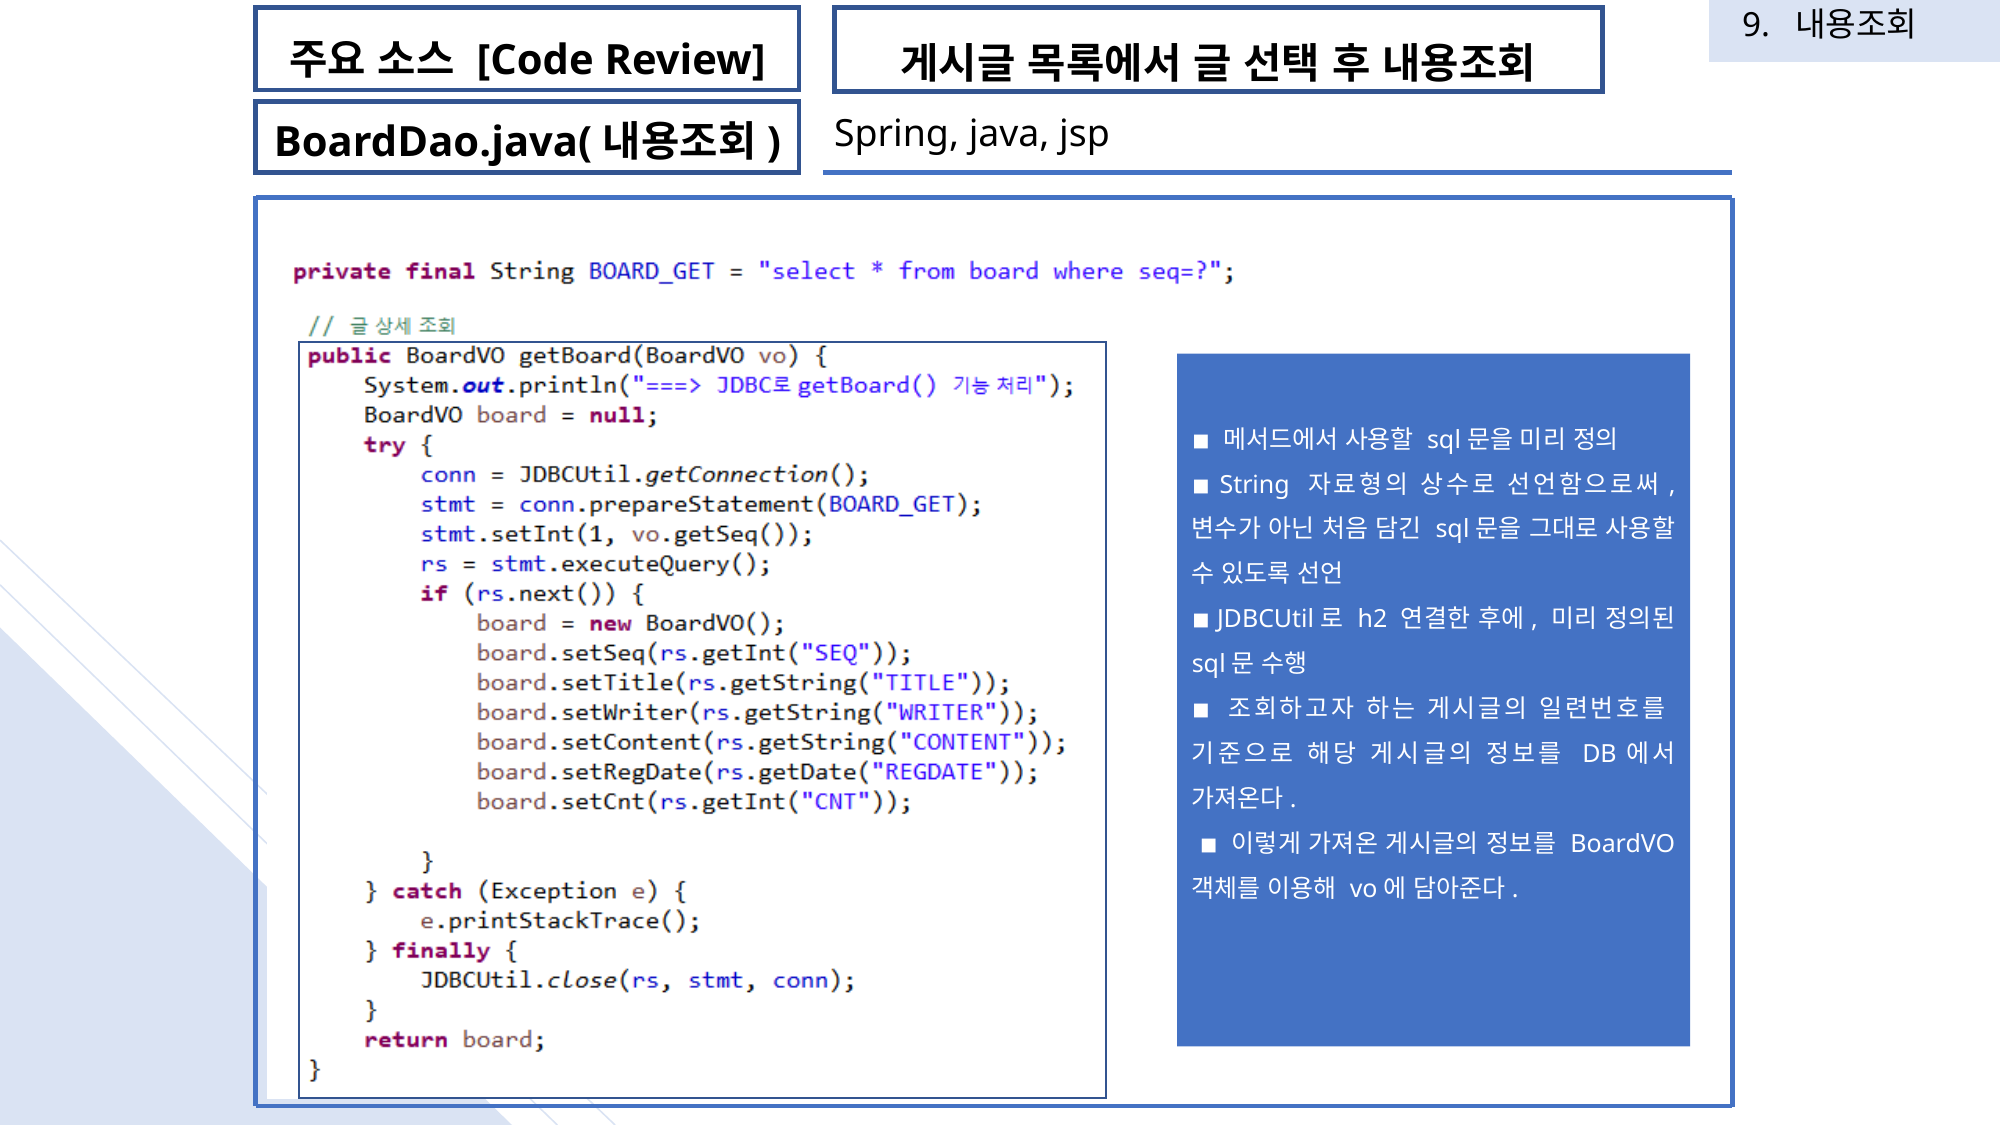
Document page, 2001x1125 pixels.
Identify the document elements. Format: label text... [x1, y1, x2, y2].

text_box BoardDao.java(내용조회) [255, 101, 800, 174]
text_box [0, 540, 616, 1125]
picture [267, 299, 1131, 1099]
text_box 9. 내용조회 [1709, 0, 2000, 62]
picture [279, 253, 1257, 289]
text_box 주요 소스 [Code Review] [255, 6, 800, 91]
text_box Spring, java, jsp [819, 101, 1125, 162]
text_box 게시글 목록에서 글 선택 후 내용조회 [834, 6, 1603, 92]
text_box ◾ 메서드에서 사용할 sql문을 미리 정의 ◾ String 자료형의 상수로 선언함으로써, 변수가 아닌 처음 담긴 sql문을 그대로 사용할 수 있도록 선언 ◾ JDBCUtil로 h2 연결한 후에, 미리 정의된 sql문 수행 ◾ 조회하고자 하는 게시글의 일련번호를 기준으로 해당 게시글의 정보를 DB에서 가져온다. ◾ 이렇게 가져온 게시글의 정보를 BoardVO 객체를 이용해 vo에 담아준다. [1176, 352, 1691, 1047]
